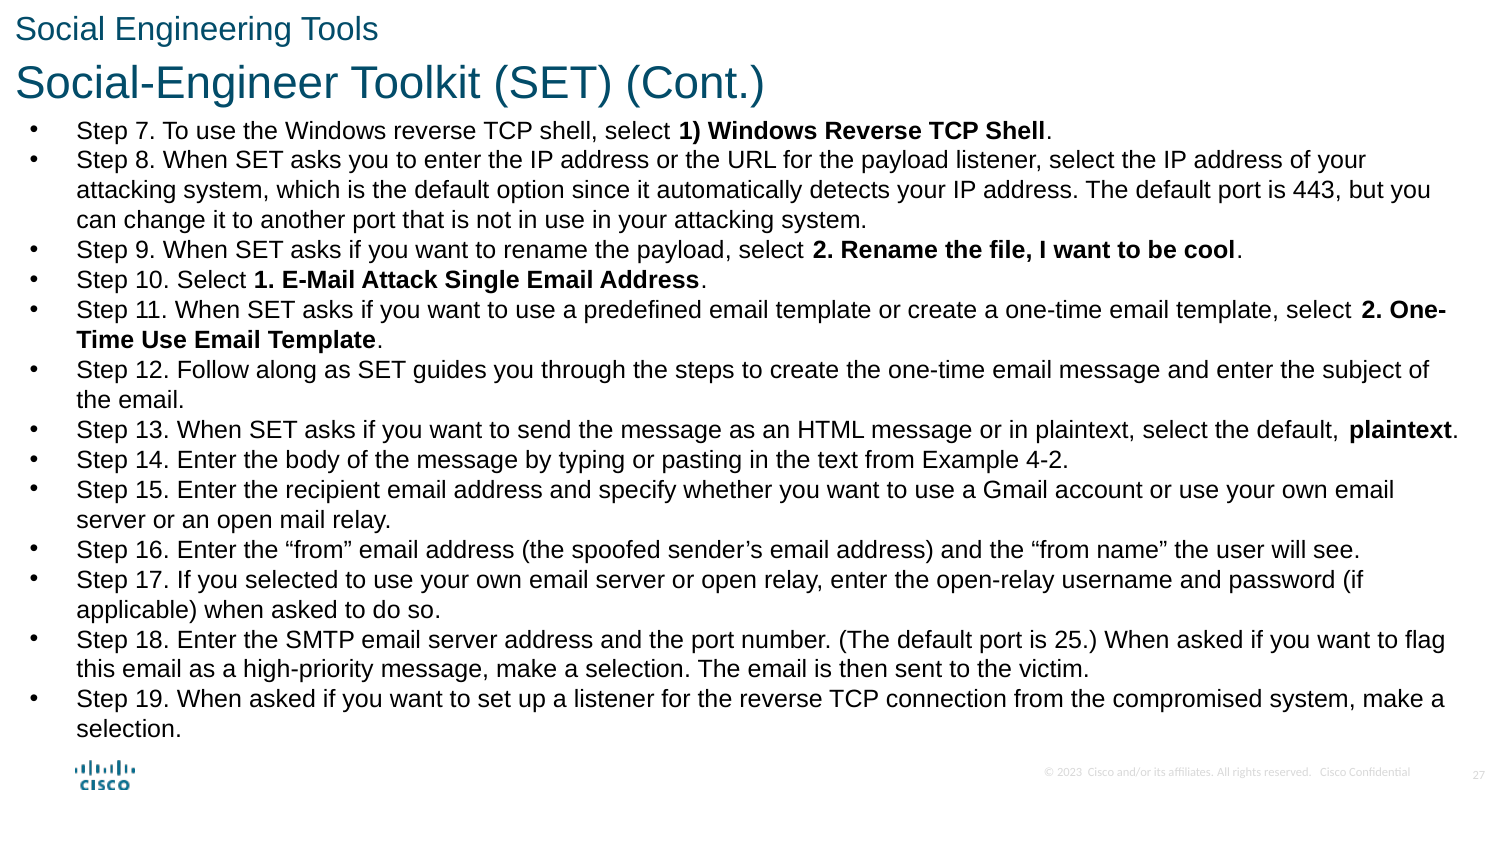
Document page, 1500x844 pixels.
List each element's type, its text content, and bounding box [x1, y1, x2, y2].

list Social Engineering Tools [0, 0, 1500, 45]
list Social-Engineer Toolkit (SET) (Cont.) [0, 45, 1500, 139]
picture [75, 759, 135, 790]
text_box Step 7. To use the Windows reverse TCP shell, select 1) Windows Reverse TCP Shell. Step 8. When SET asks you to enter the IP address or the URL for the payload listener, select the IP address of your attacking system, which is the default option since it automatically detects your IP address. The default port is 443, but you can change it to another port that is not in use in your attacking system. Step 9. When SET asks if you want to rename the payload, select 2. Rename the file, I want to be cool. Step 10. Select 1. E-Mail Attack Single Email Address. Step 11. When SET asks if you want to use a predefined email template or create a one-time email template, select 2. One-Time Use Email Template. Step 12. Follow along as SET guides you through the steps to create the one-time email message and enter the subject of the email. Step 13. When SET asks if you want to send the message as an HTML message or in plaintext, select the default, plaintext. Step 14. Enter the body of the message by typing or pasting in the text from Example 4-2. Step 15. Enter the recipient email address and specify whether you want to use a Gmail account or use your own email server or an open mail relay. Step 16. Enter the “from” email address (the spoofed sender’s email address) and the “from name” the user will see. Step 17. If you selected to use your own email server or open relay, enter the open-relay username and password (if applicable) when asked to do so. Step 18. Enter the SMTP email server address and the port number. (The default port is 25.) When asked if you want to flag this email as a high-priority message, make a selection. The email is then sent to the victim. Step 19. When asked if you want to set up a listener for the reverse TCP connection from the compromised system, make a selection. [14, 106, 1486, 751]
slide_number 27 [1425, 759, 1500, 797]
